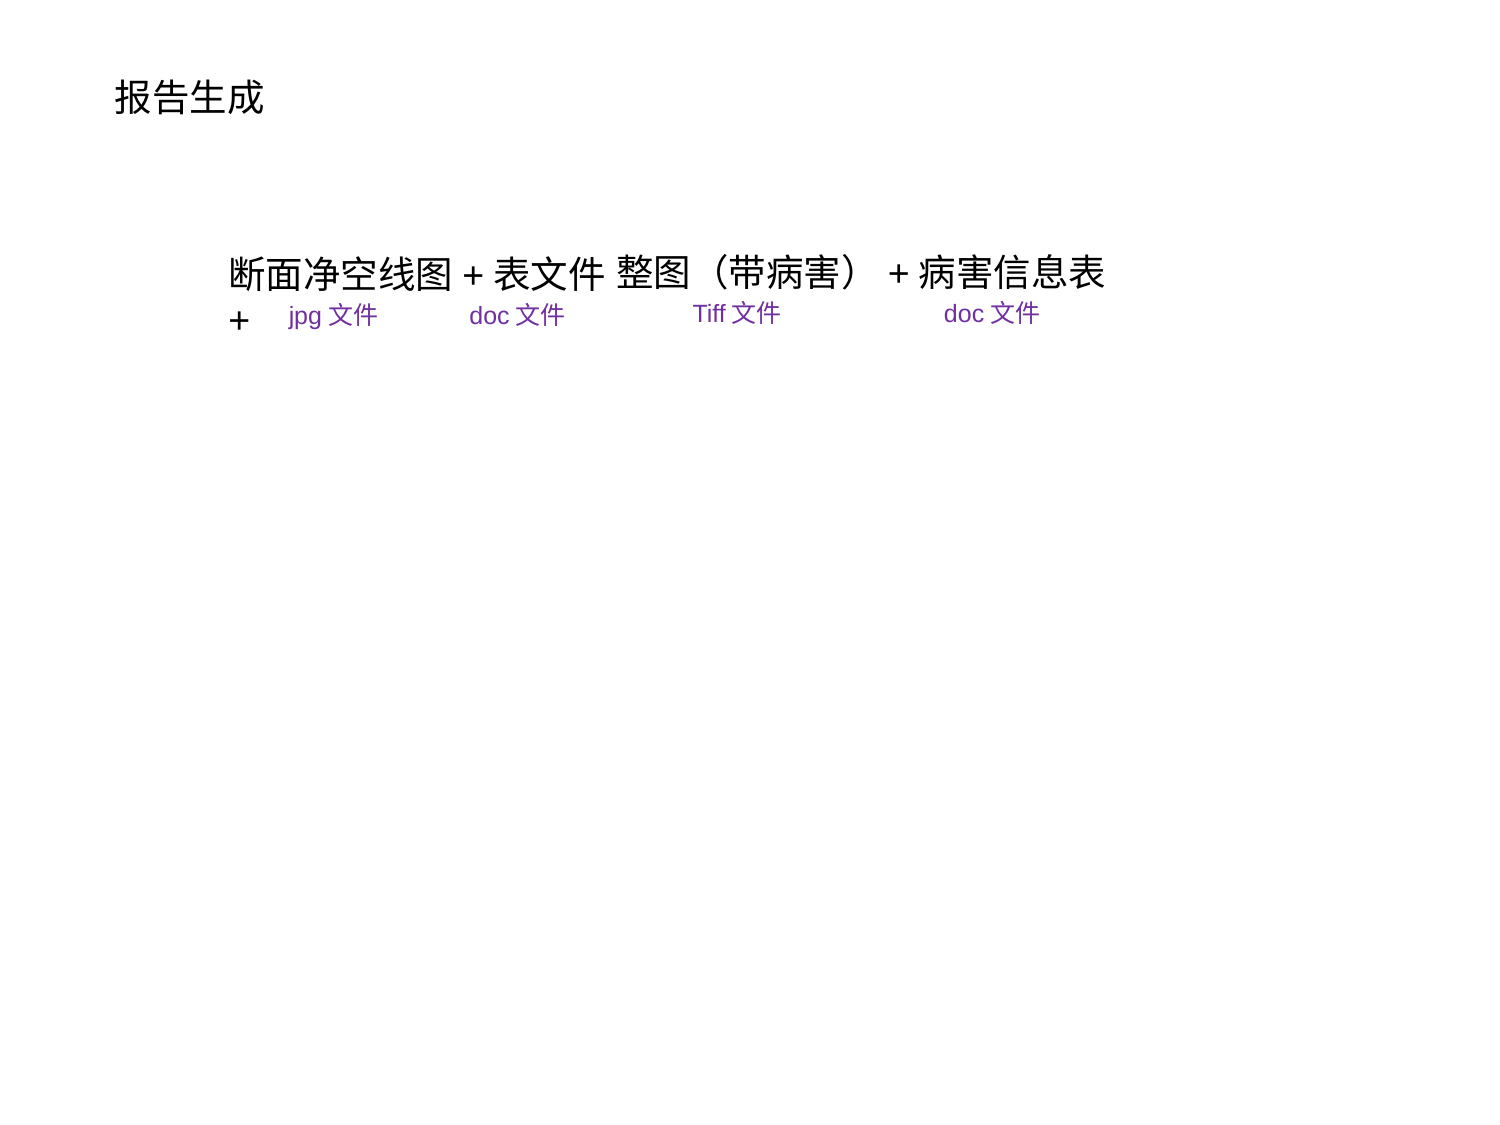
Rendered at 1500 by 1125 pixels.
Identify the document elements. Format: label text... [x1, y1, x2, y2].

text_box Tiff文件 [671, 290, 804, 335]
text_box doc文件 [926, 290, 1059, 335]
text_box 整图（带病害）+病害信息表 [586, 241, 1137, 302]
text_box 报告生成 [100, 66, 304, 127]
text_box doc文件 [451, 292, 584, 337]
text_box 断面净空线图+表文件+ [213, 243, 648, 349]
text_box jpg文件 [267, 292, 400, 337]
